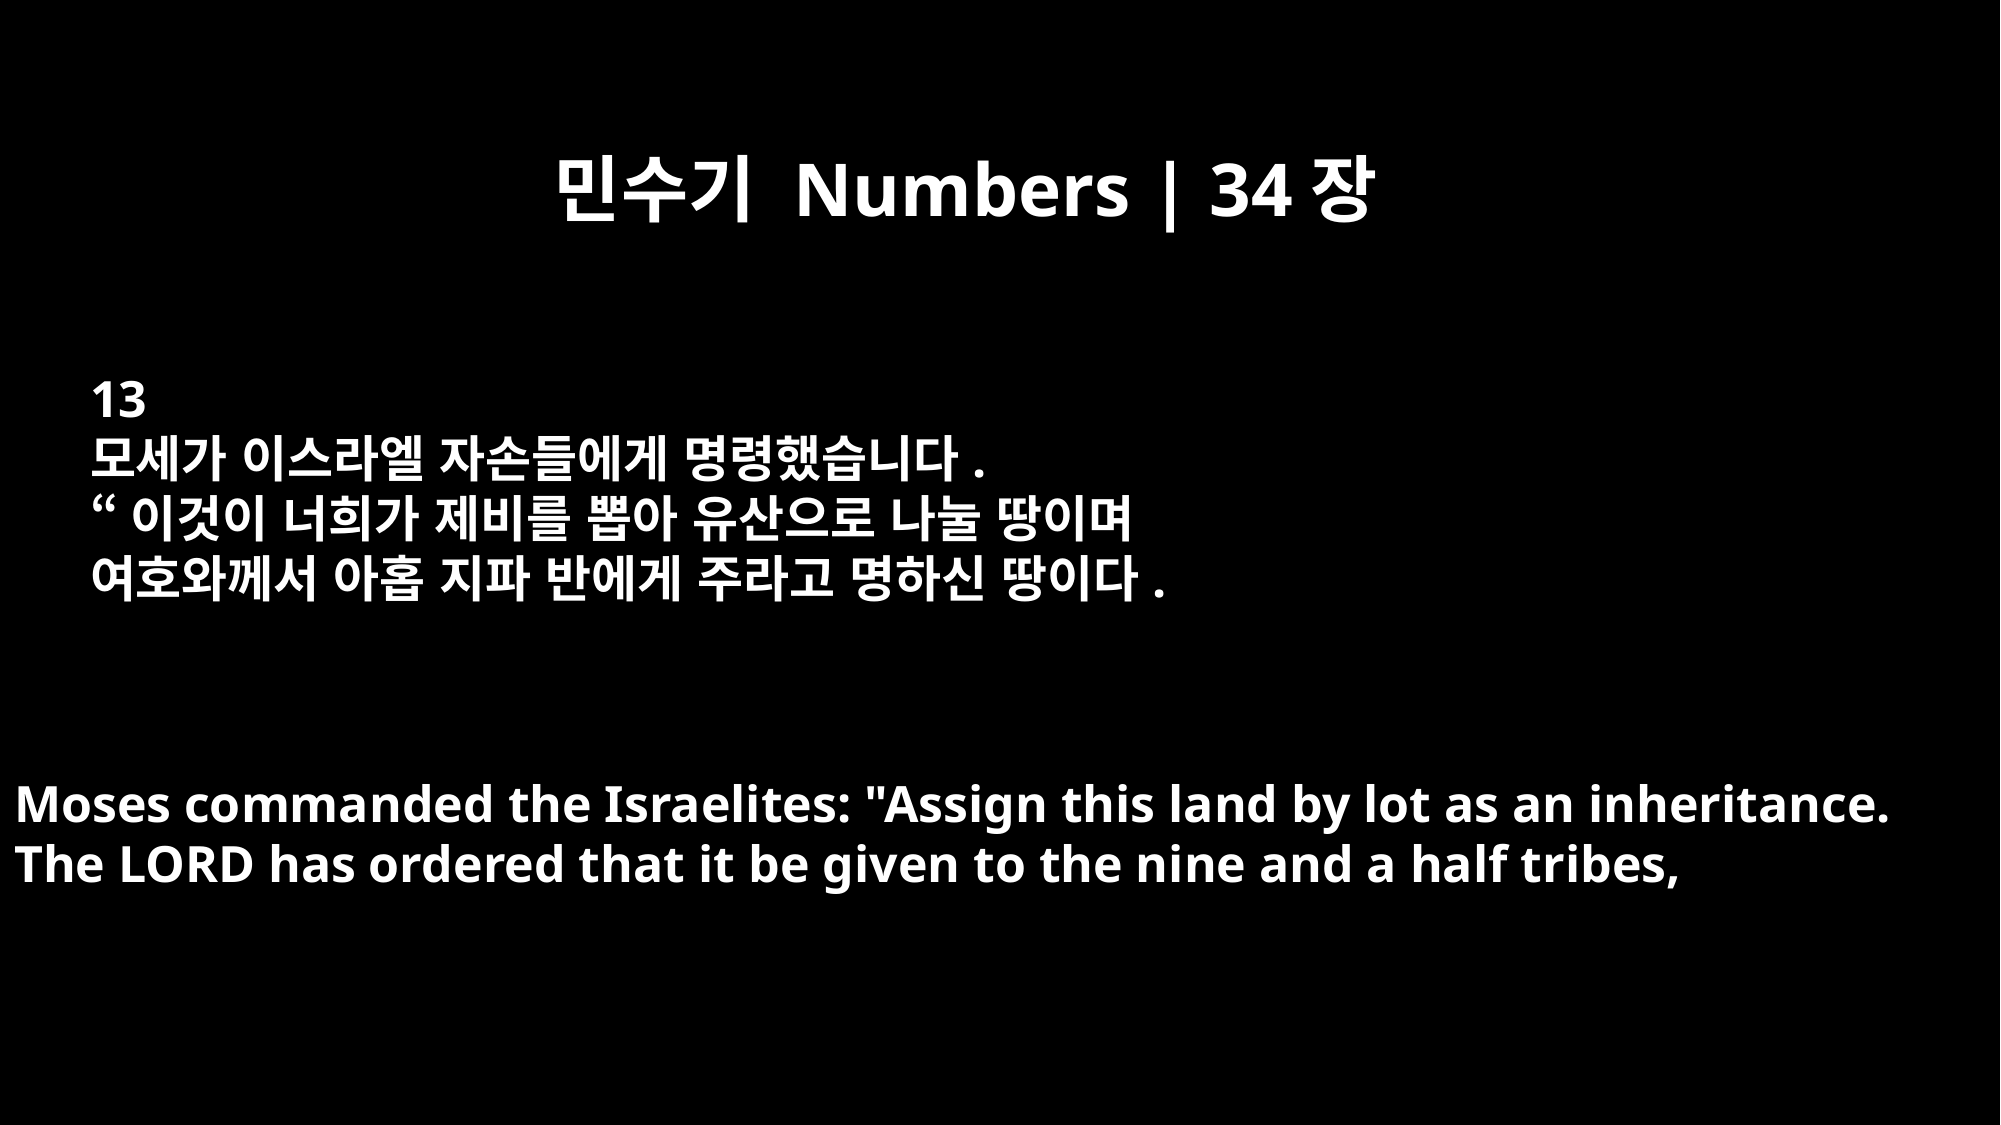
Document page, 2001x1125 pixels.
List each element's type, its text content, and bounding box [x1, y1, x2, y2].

text_box 민수기 Numbers | 34장 [538, 136, 1393, 239]
text_box 13 모세가 이스라엘 자손들에게 명령했습니다. “이것이 너희가 제비를 뽑아 유산으로 나눌 땅이며 여호와께서 아홉 지파 반에게 주라고 명하신 땅이다. [75, 359, 1182, 615]
text_box Moses commanded the Israelites: "Assign this land by lot as an inheritance. The LORD has ordered that it be given to the nine and a half tribes, [0, 764, 1907, 900]
